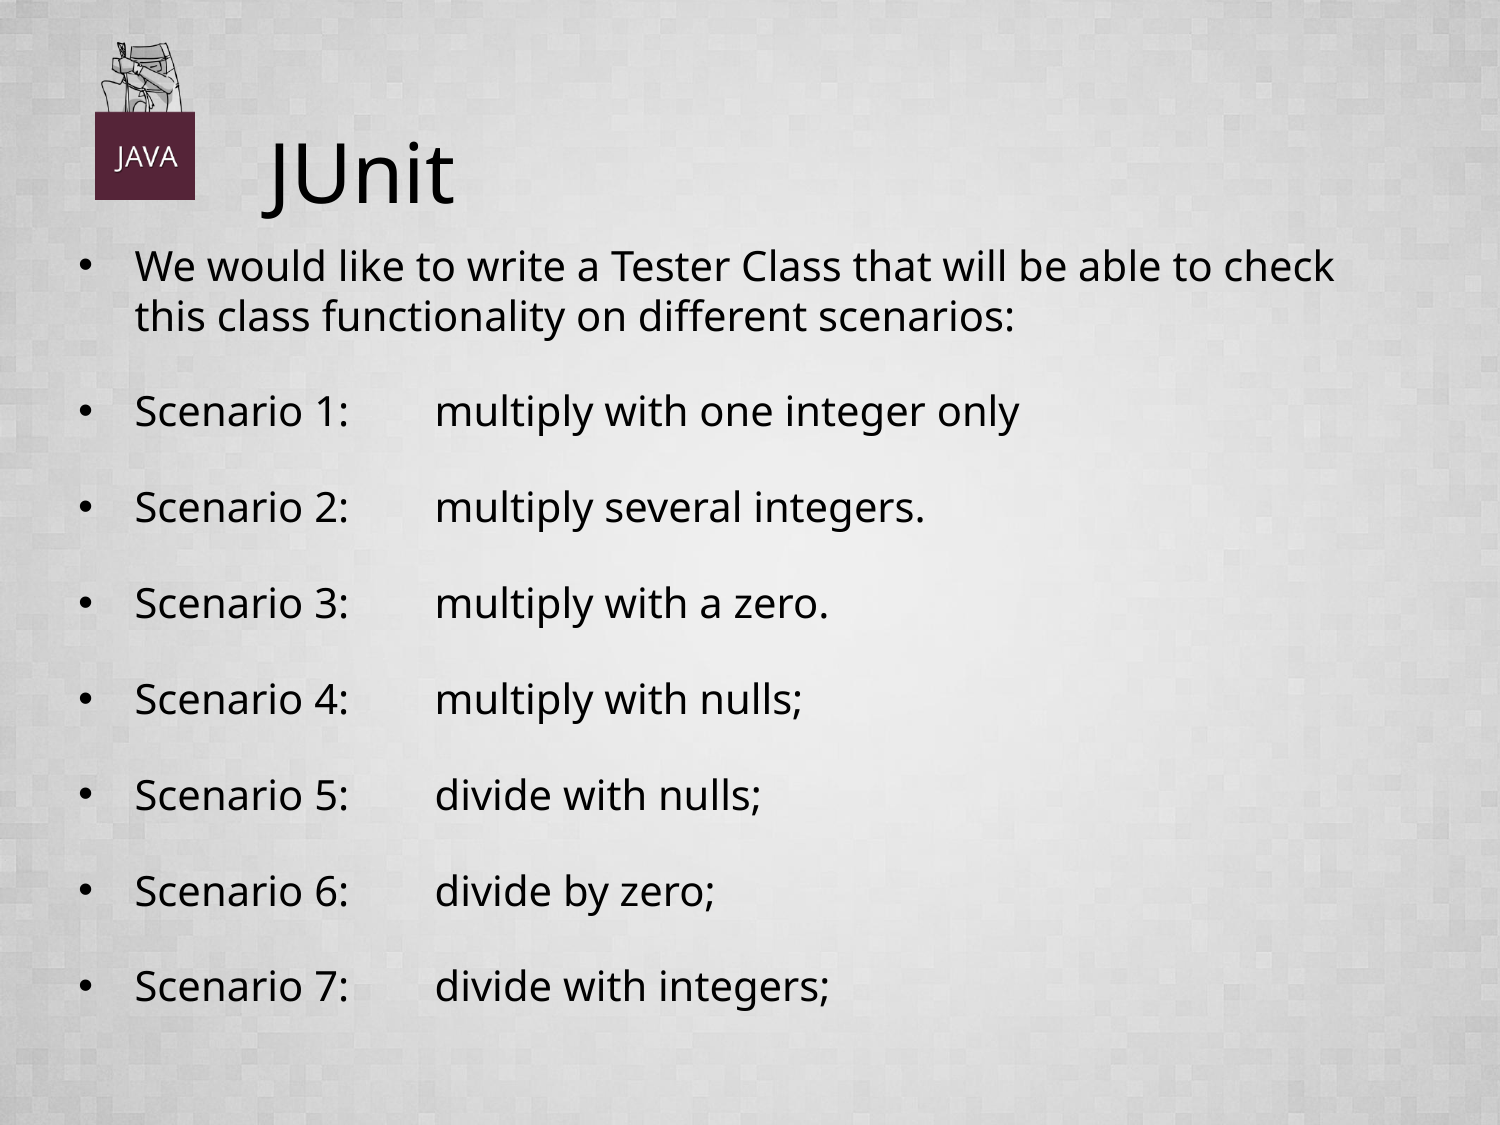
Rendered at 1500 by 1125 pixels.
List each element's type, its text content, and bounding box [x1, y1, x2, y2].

picture [0, 0, 1500, 1125]
title JUnit [253, 75, 1500, 265]
text_box We would like to write a Tester Class that will be able to check this class functionality on different scenarios: Scenario 1: multiply with one integer only Scenario 2: multiply several integers. Scenario 3: multiply with a zero. Scenario 4: multiply with nulls; Scenario 5: divide with nulls; Scenario 6: divide by zero; Scenario 7: divide with integers; [63, 231, 1398, 657]
